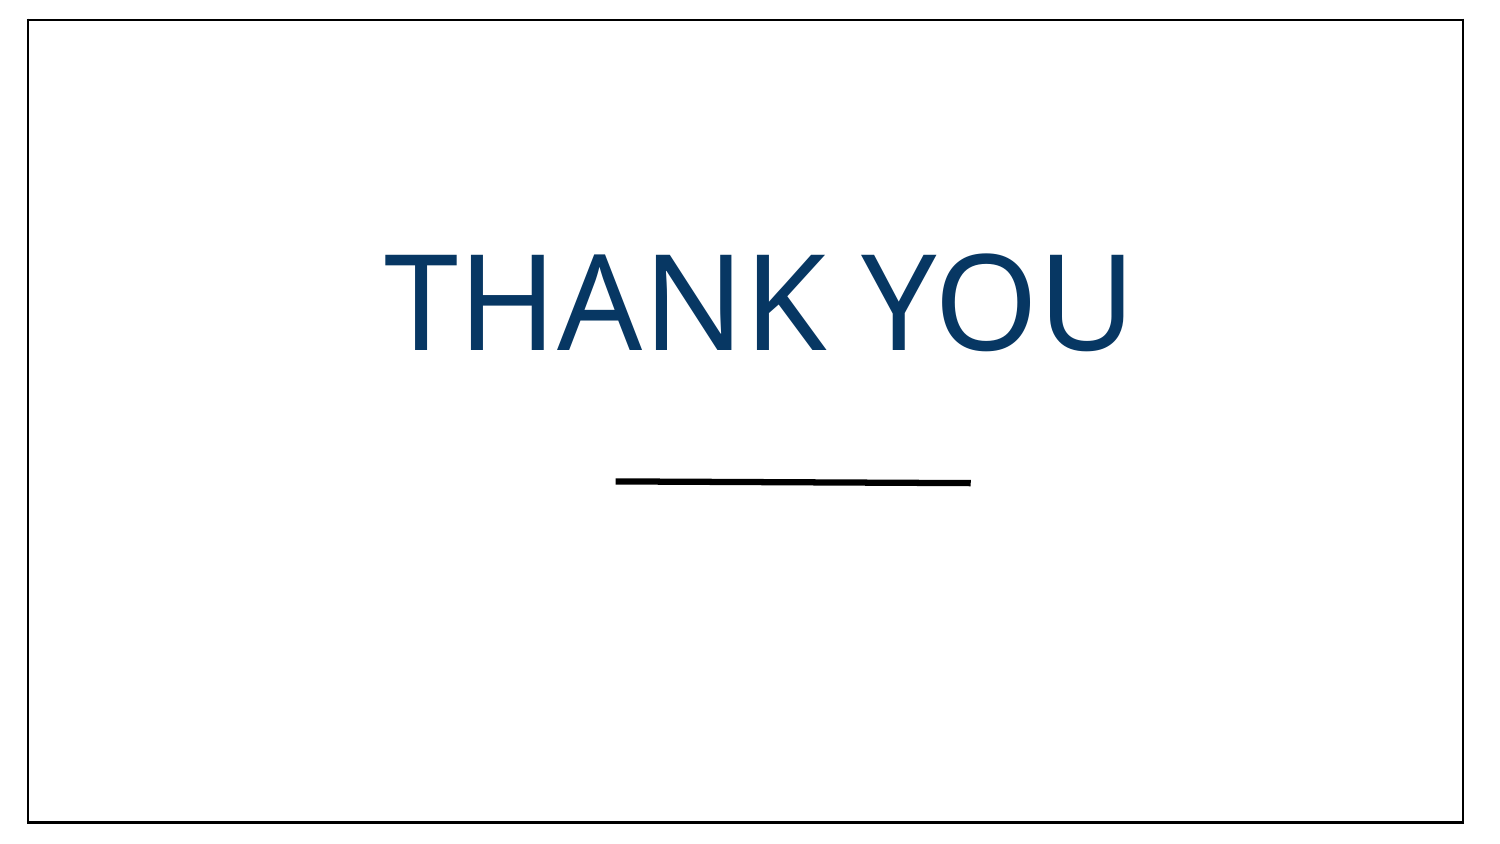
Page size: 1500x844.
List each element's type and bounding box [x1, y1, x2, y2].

table_header [29, 21, 1462, 821]
